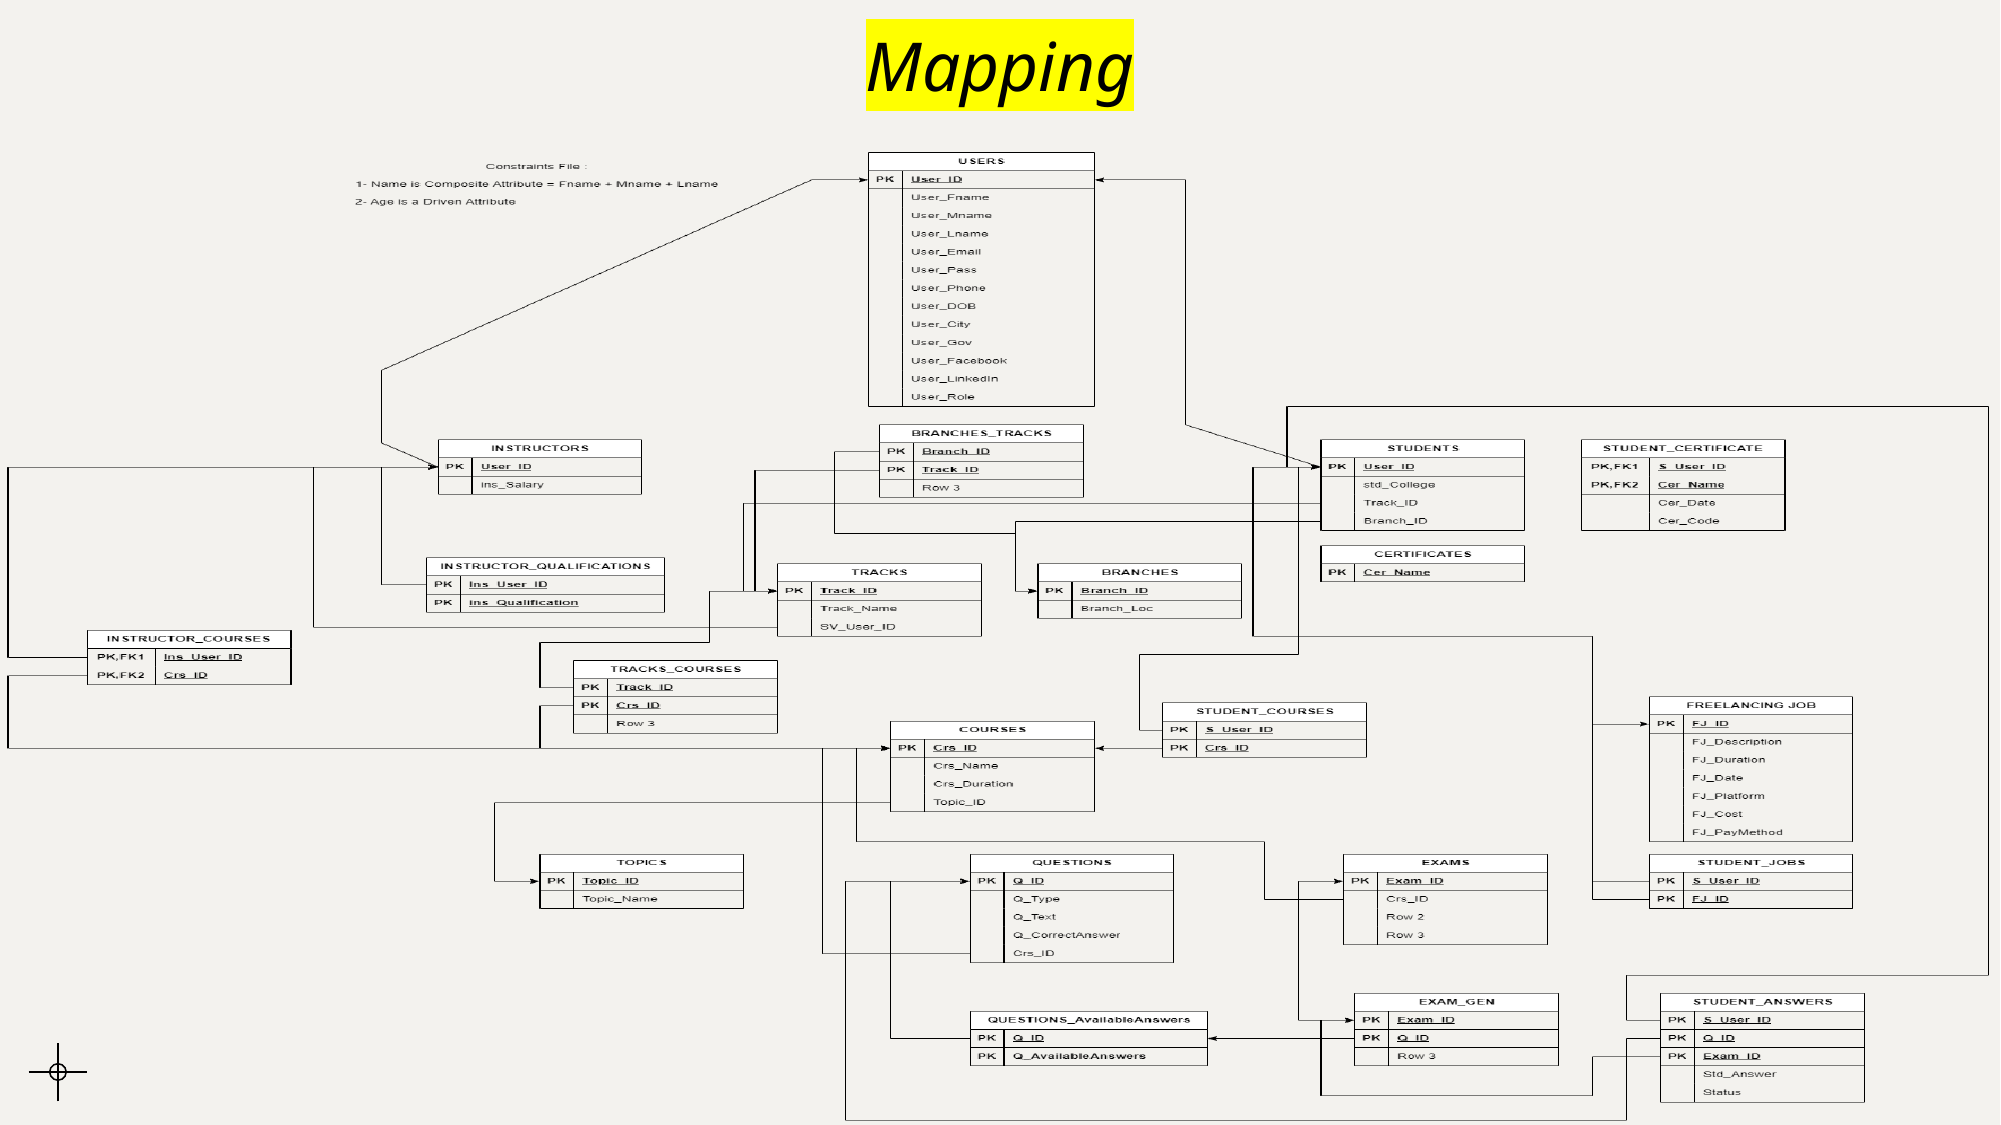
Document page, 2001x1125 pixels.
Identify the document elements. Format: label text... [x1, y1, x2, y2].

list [0, 152, 2000, 1125]
title Mapping [0, 0, 2000, 113]
